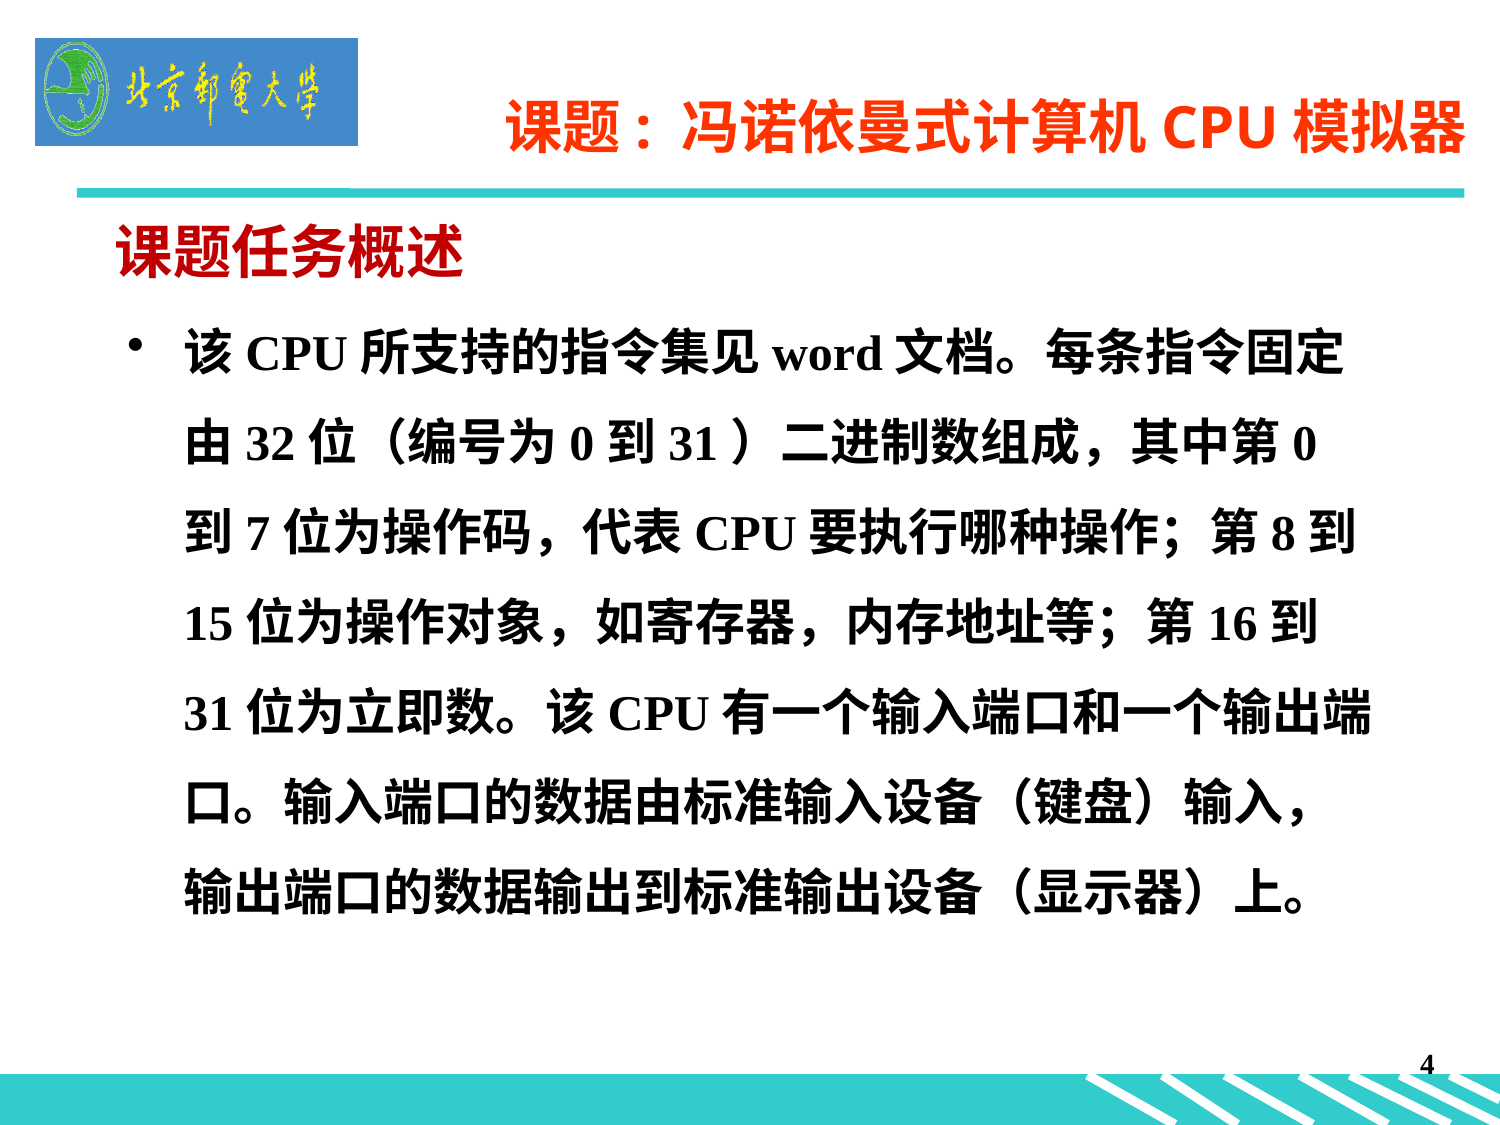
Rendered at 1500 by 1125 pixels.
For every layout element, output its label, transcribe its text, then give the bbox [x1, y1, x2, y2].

picture [34, 37, 358, 146]
list 该CPU所支持的指令集见word文档。每条指令固定由32位（编号为0到31）二进制数组成，其中第0到7位为操作码，代表CPU要执行哪种操作；第8到15位为操作对象，如寄存器，内存地址等；第16到31位为立即数。该CPU有一个输入端口和一个输出端口。输入端口的数据由标准输入设备（键盘）输入，输出端口的数据输出到标准输出设备（显示器）上。 [111, 282, 1388, 977]
title 课题: 冯诺依曼式计算机CPU模拟器 [207, 66, 1483, 185]
text_box 课题任务概述 [100, 208, 561, 293]
slide_number 4 [1137, 1037, 1451, 1113]
